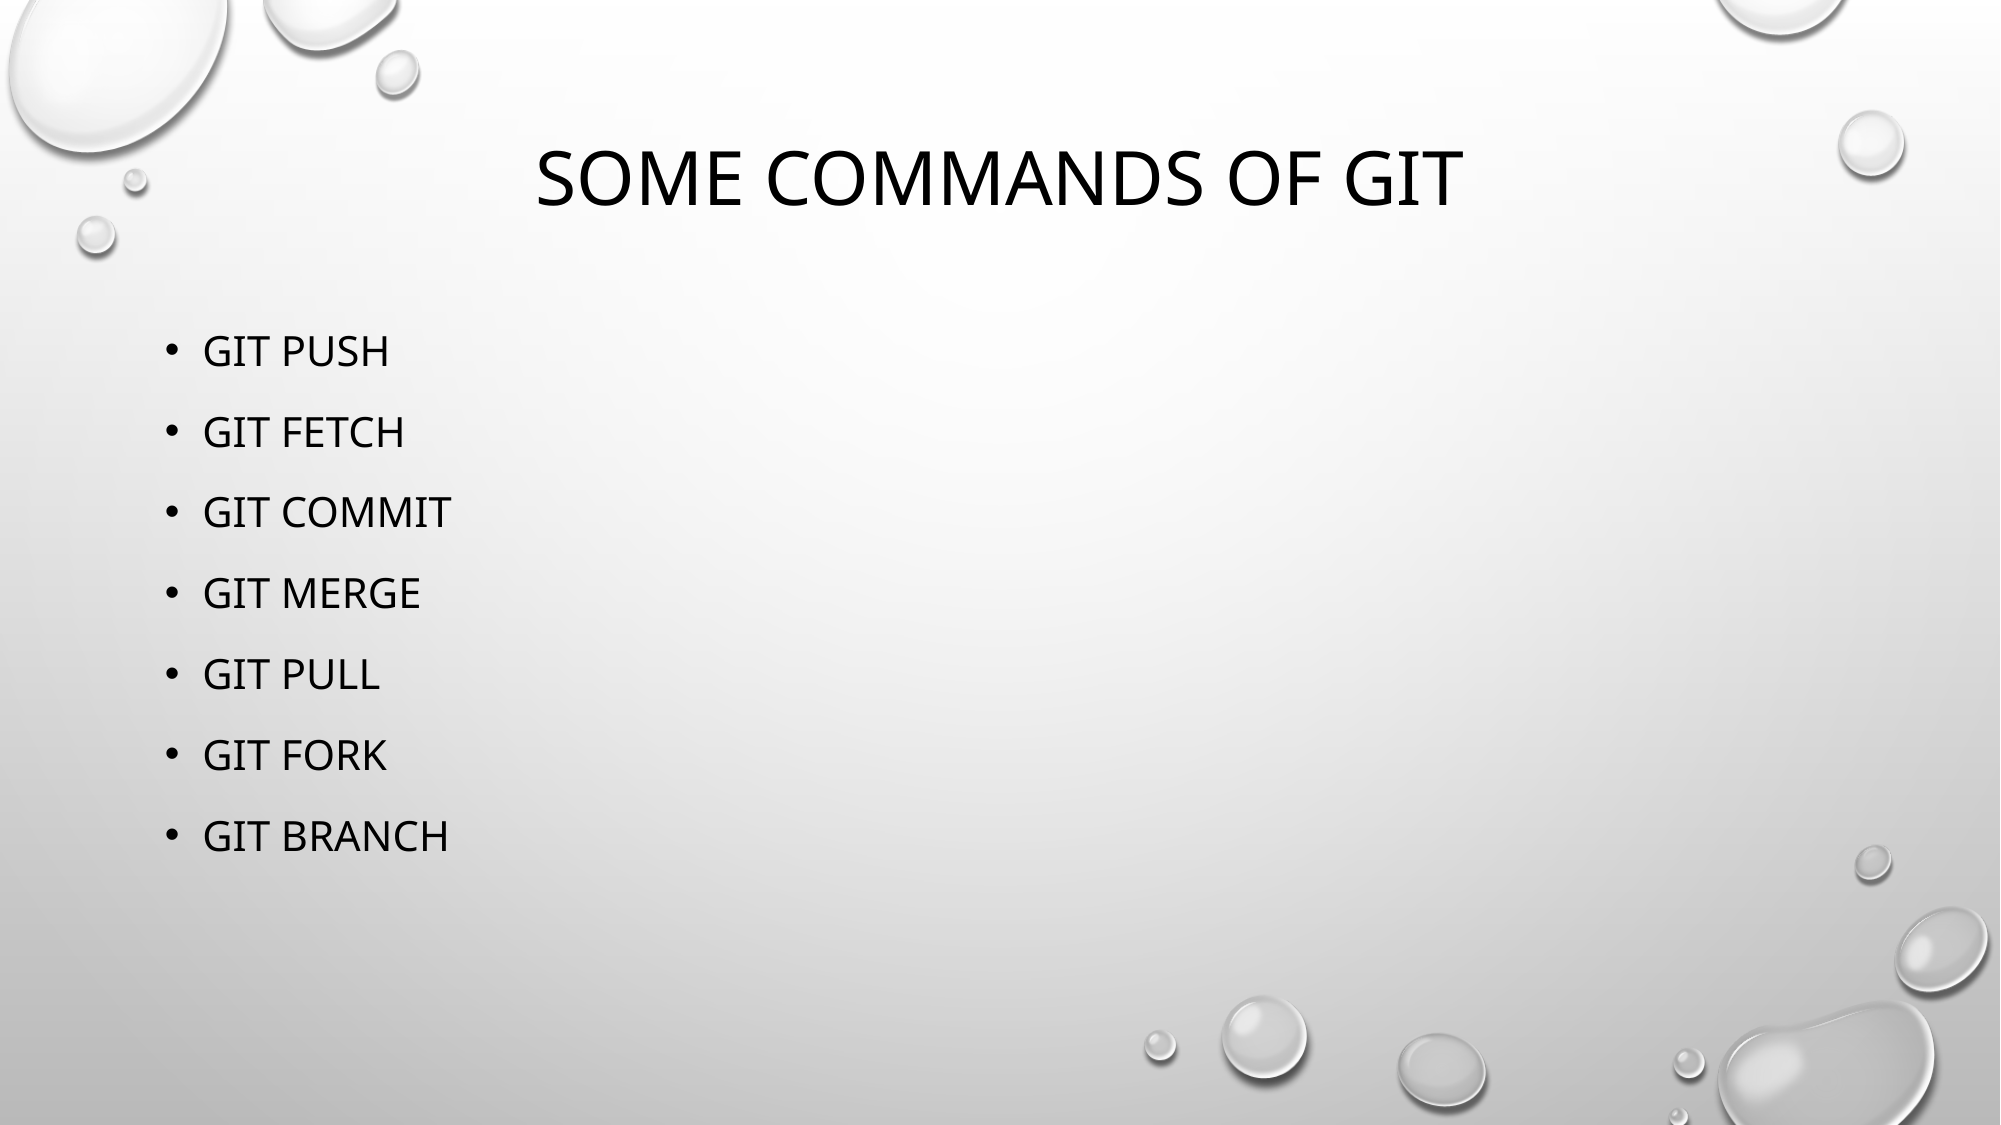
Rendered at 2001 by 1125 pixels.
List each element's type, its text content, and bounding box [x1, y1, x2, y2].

title Some Commands of Git [149, 101, 1851, 262]
picture [0, 0, 2000, 1125]
list Git push Git fetch Git commit Git merge Git Pull Git Fork Git Branch [149, 306, 1850, 950]
